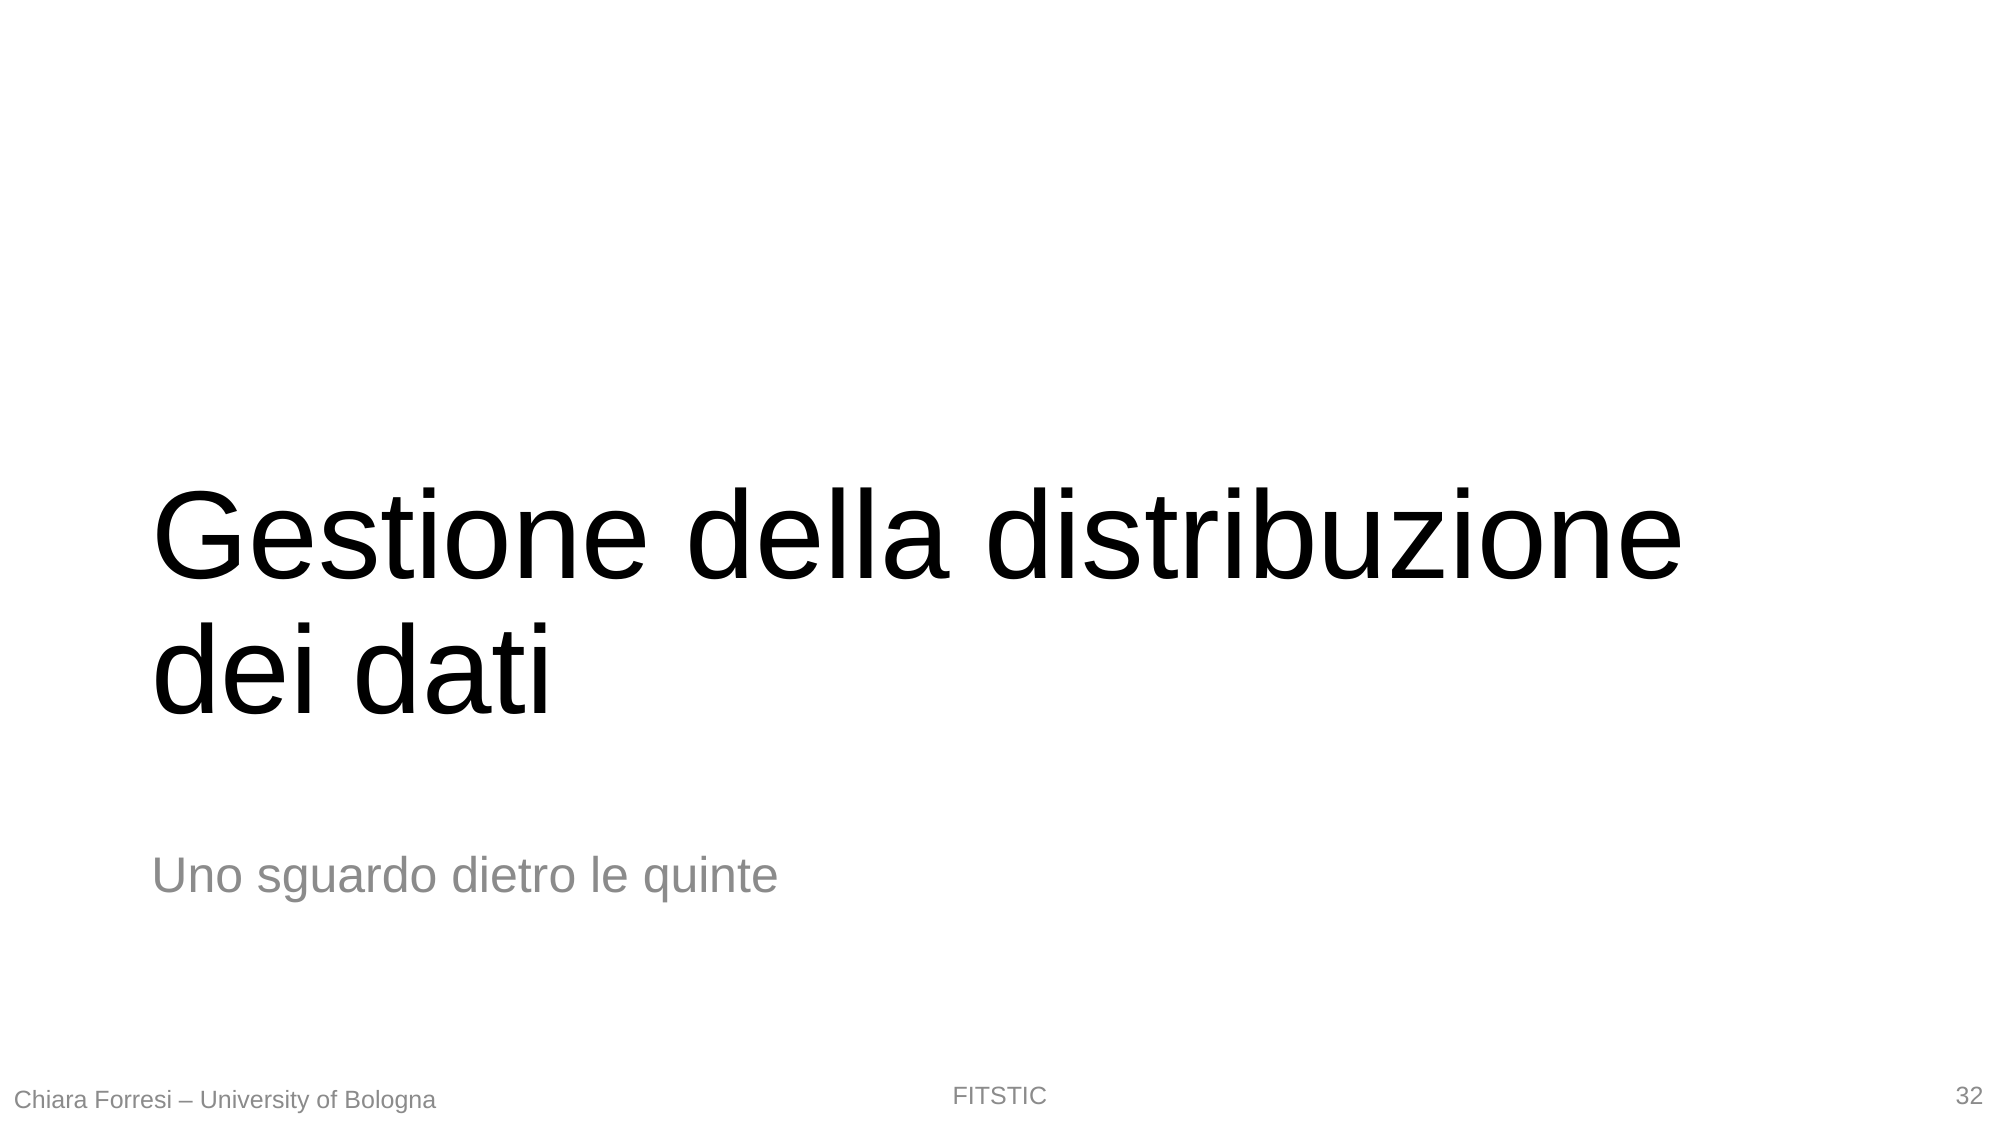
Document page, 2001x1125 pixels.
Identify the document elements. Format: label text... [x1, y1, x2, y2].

title Gestione della distribuzione dei dati [136, 280, 1862, 749]
list Uno sguardo dietro le quinte [136, 752, 1862, 999]
